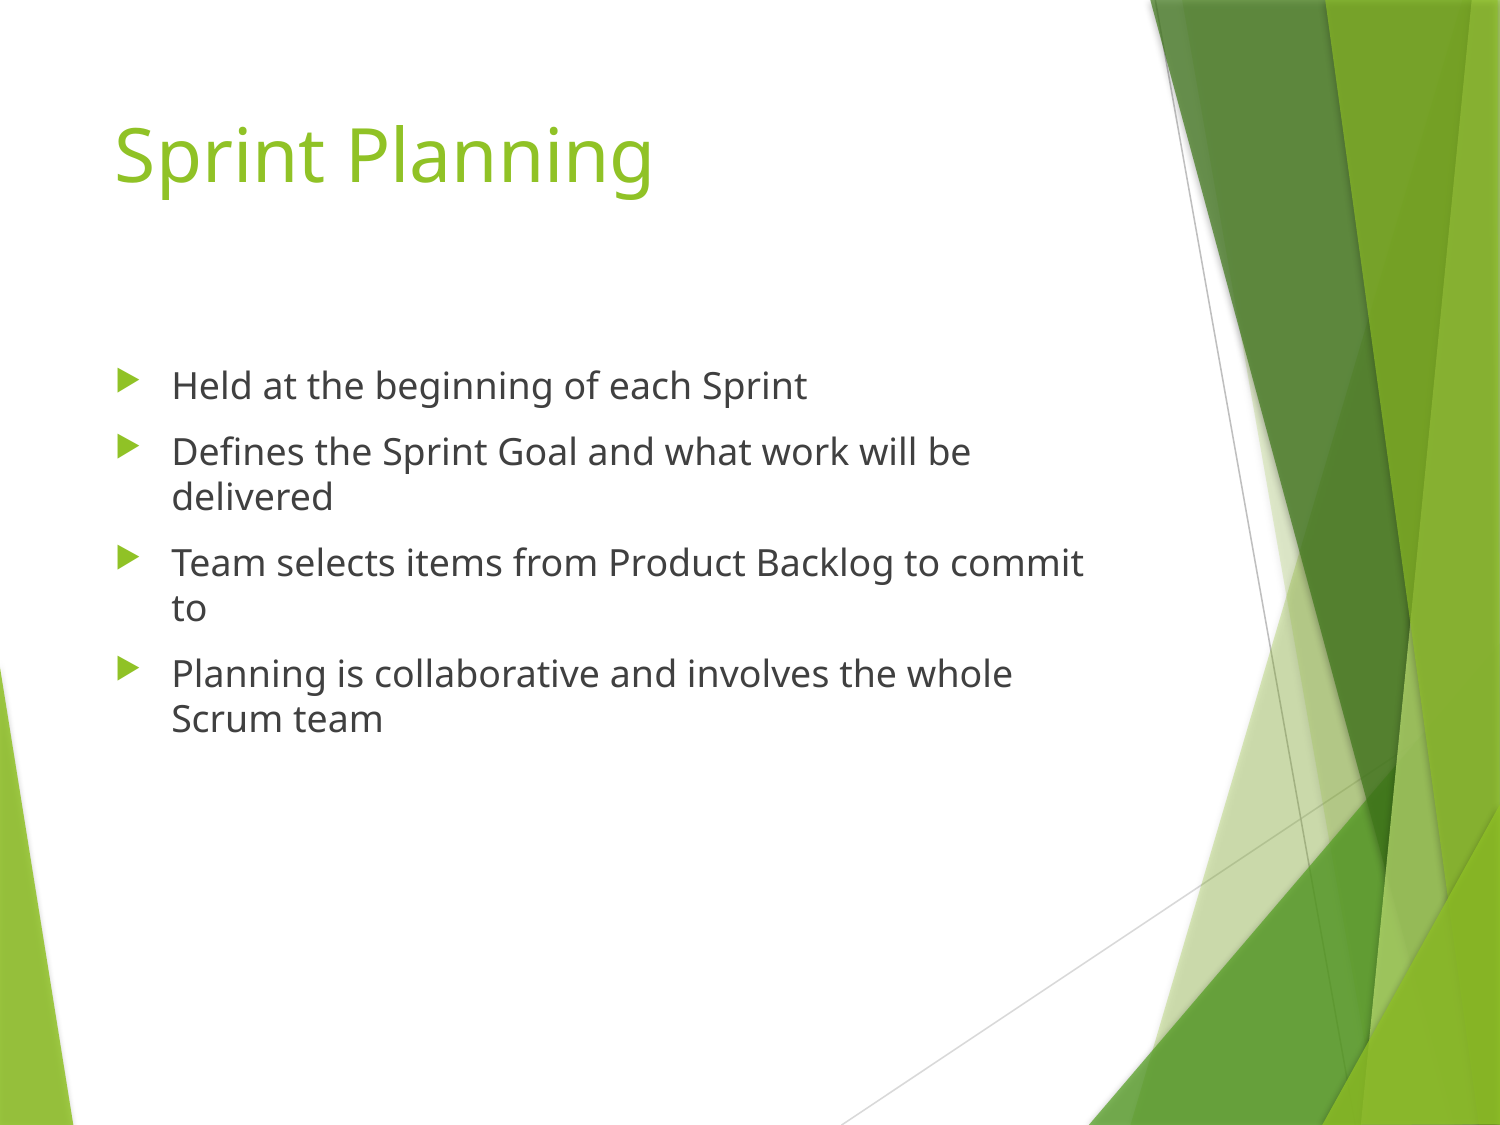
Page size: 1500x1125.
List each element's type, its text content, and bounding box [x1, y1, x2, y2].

title Sprint Planning [99, 99, 1142, 317]
list Held at the beginning of each Sprint Defines the Sprint Goal and what work will be delivered Team selects items from Product Backlog to commit to Planning is collaborative and involves the whole Scrum team [99, 354, 1142, 992]
